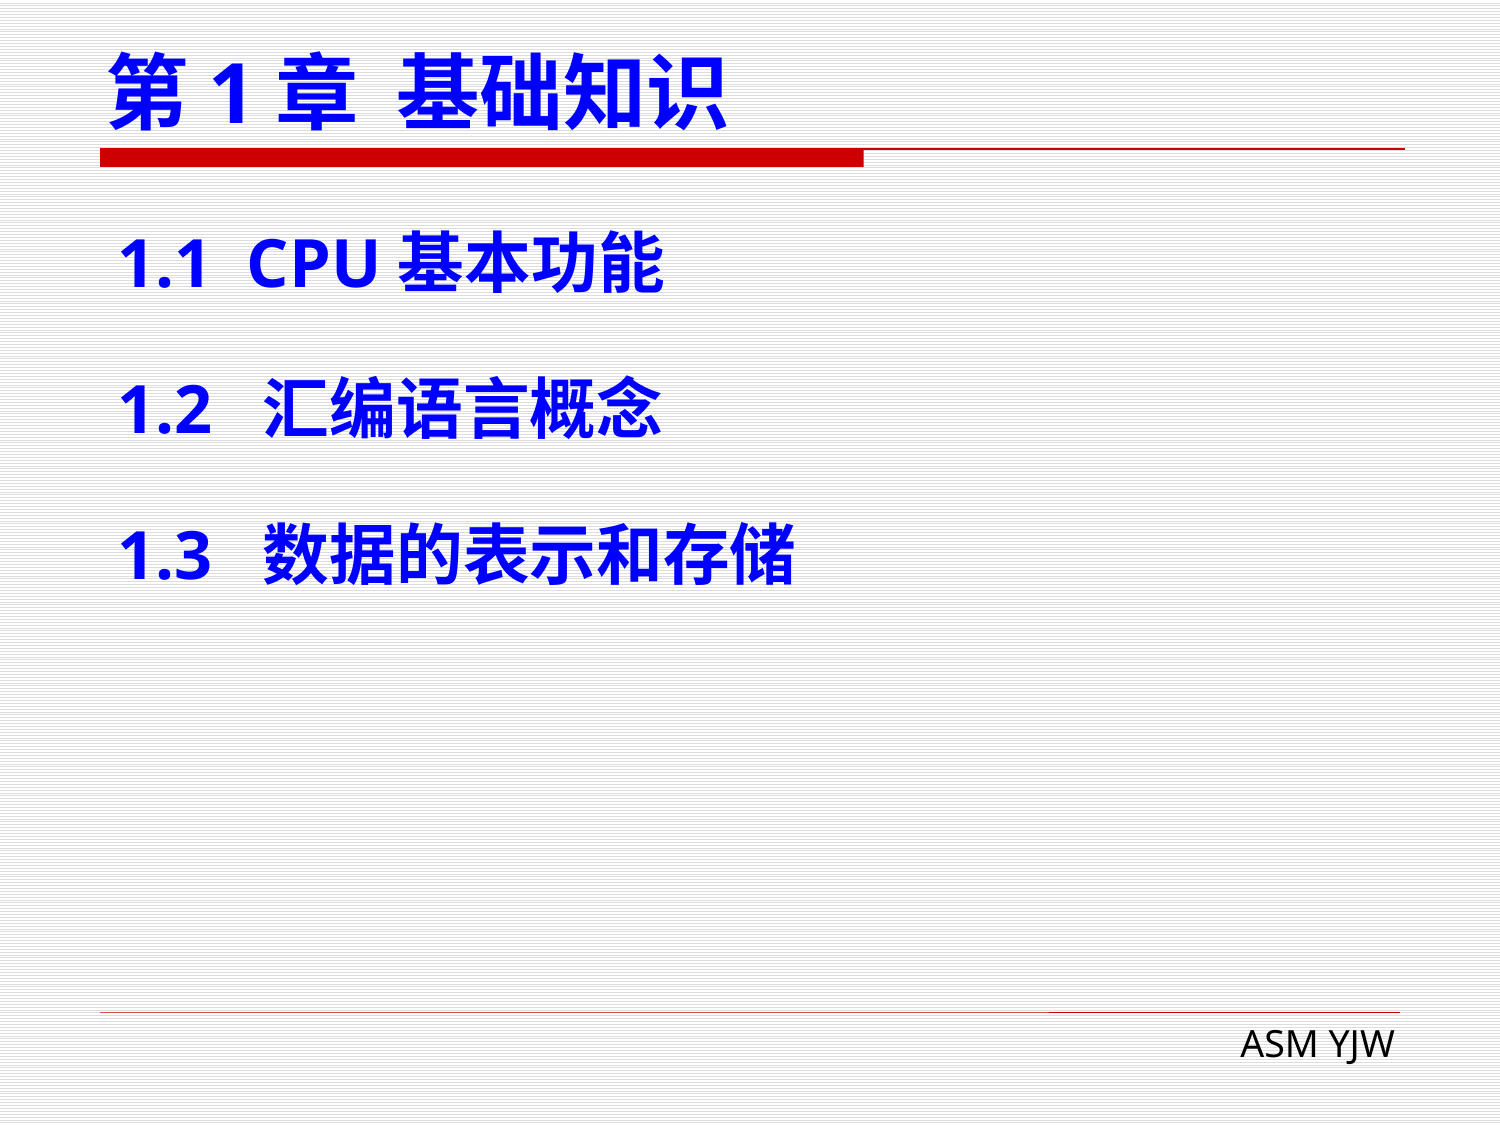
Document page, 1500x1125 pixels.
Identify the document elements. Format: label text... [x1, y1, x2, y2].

title 第1章 基础知识 [88, 23, 1448, 149]
text_box 1.1 CPU基本功能 1.2 汇编语言概念 1.3 数据的表示和存储 [100, 184, 1400, 602]
